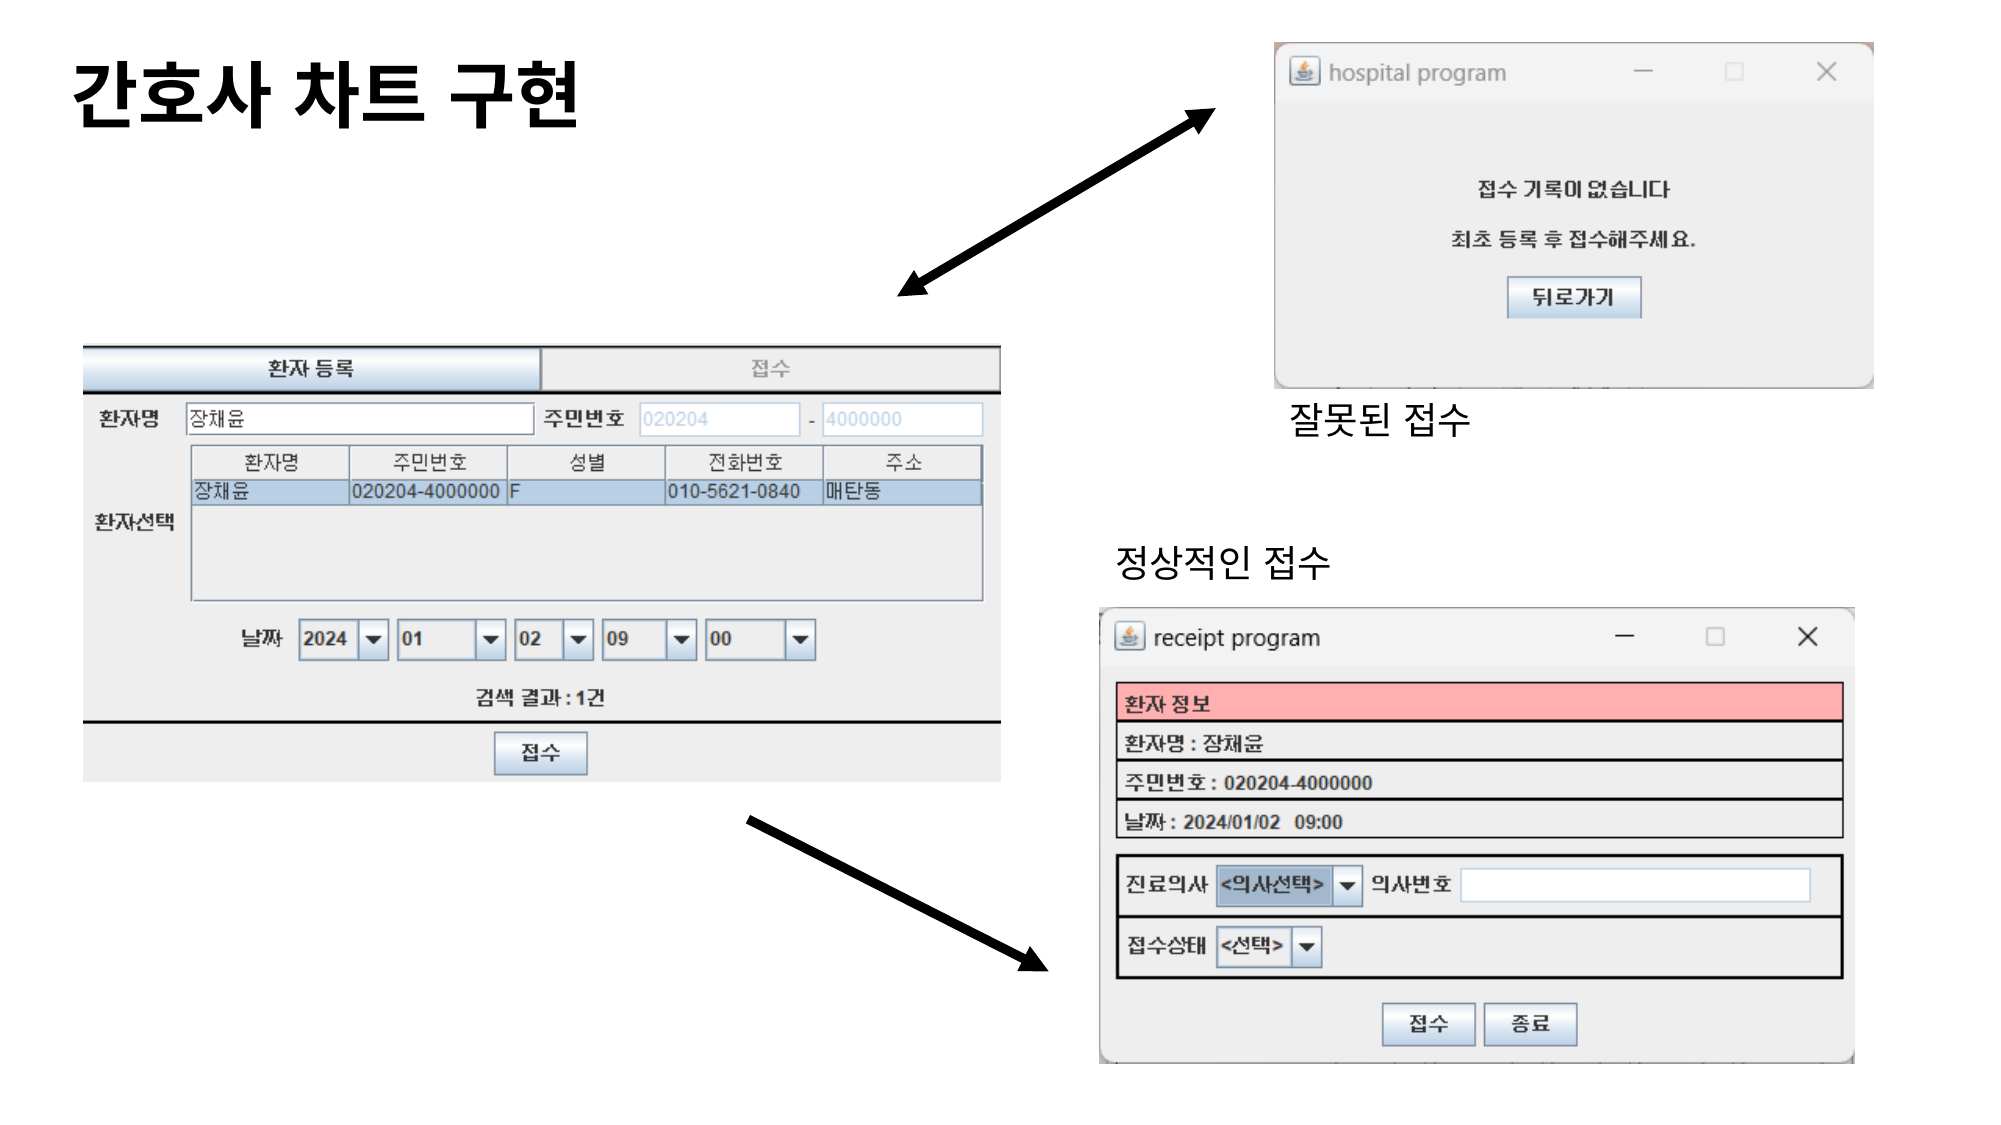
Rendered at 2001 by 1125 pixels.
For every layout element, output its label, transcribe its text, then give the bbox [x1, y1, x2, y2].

text_box 정상적인 접수 [1100, 532, 2000, 593]
picture [1099, 607, 1855, 1064]
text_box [747, 819, 1049, 972]
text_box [896, 108, 1216, 297]
picture [83, 343, 1001, 782]
text_box 간호사 차트 구현 [56, 41, 599, 145]
picture [1274, 42, 1874, 390]
text_box 잘못된 접수 [1274, 389, 2000, 450]
